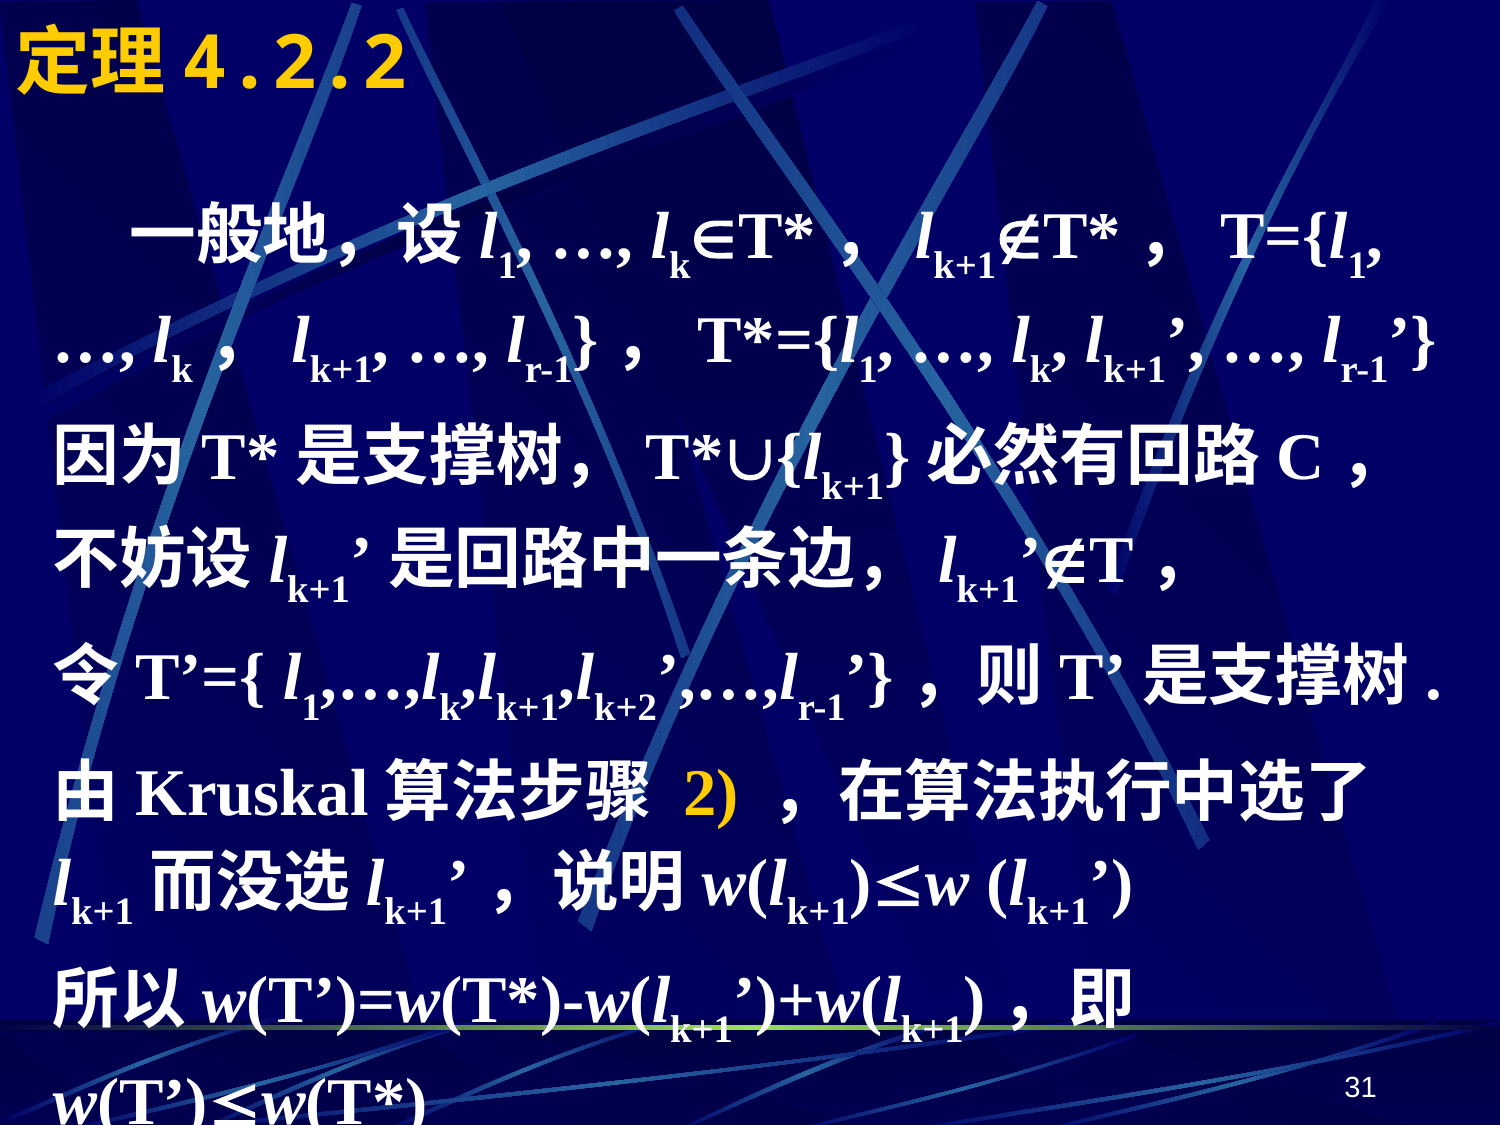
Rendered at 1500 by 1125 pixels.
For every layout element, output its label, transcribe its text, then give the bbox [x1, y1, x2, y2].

slide_number 31 [1079, 1035, 1393, 1111]
list 一般地，设l1, …, lkT*，lk+1T*，T={l1, …, lk，lk+1, …, lr-1}，T*={l1, …, lk, lk+1’, …, lr-1’} 因为T*是支撑树，T*{lk+1}必然有回路C，不妨设lk+1’是回路中一条边，lk+1’T， 令T’={ l1,…,lk,lk+1,lk+2’,…,lr-1’}，则T’是支撑树. 由Kruskal算法步骤 2) ，在算法执行中选了lk+1而没选lk+1’，说明w(lk+1)w (lk+1’) 所以w(T’)=w(T*)-w(lk+1’)+w(lk+1)，即w(T’)w(T*) [37, 174, 1475, 1088]
title 定理4.2.2 [0, 4, 1276, 112]
